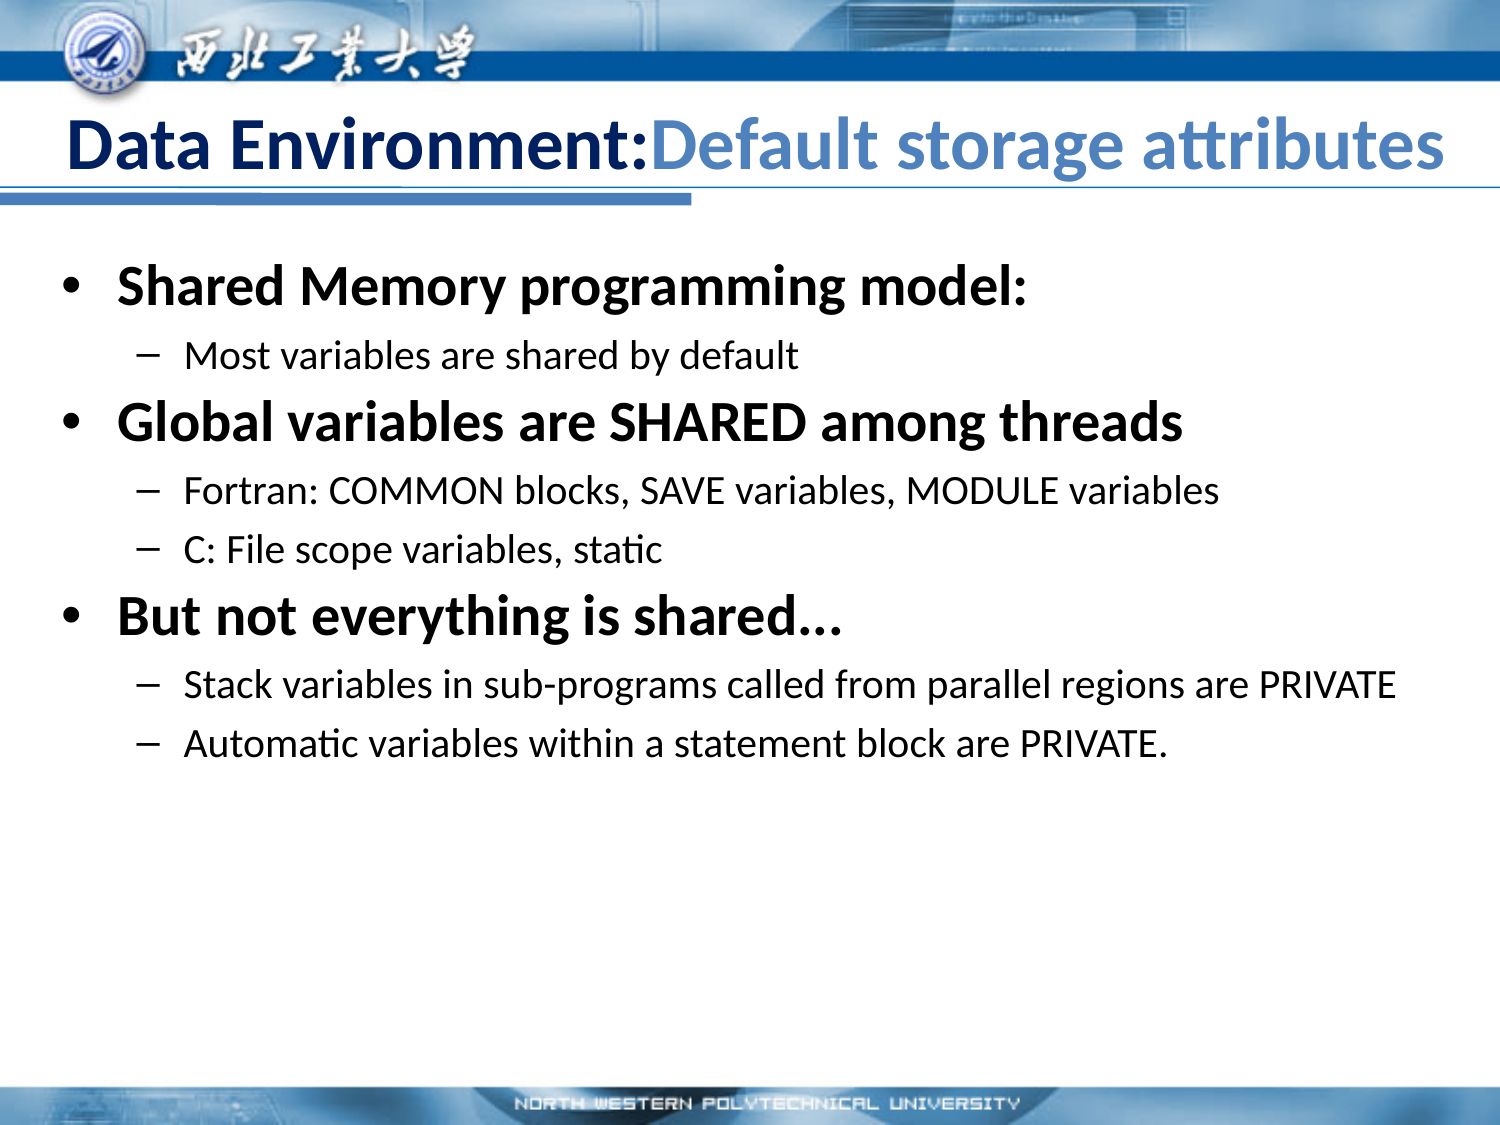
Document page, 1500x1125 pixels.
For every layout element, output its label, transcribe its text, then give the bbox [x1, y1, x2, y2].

picture [0, 189, 1500, 1125]
picture [0, 188, 52, 192]
title Data Environment:Default storage attributes [52, 46, 1477, 193]
picture [0, 0, 1500, 186]
list Shared Memory programming model: Most variables are shared by default Global variables are SHARED among threads Fortran: COMMON blocks, SAVE variables, MODULE variables C: File scope variables, static But not everything is shared... Stack variables in sub-programs called from parallel regions are PRIVATE Automatic variables within a statement block are PRIVATE. [46, 246, 1442, 985]
